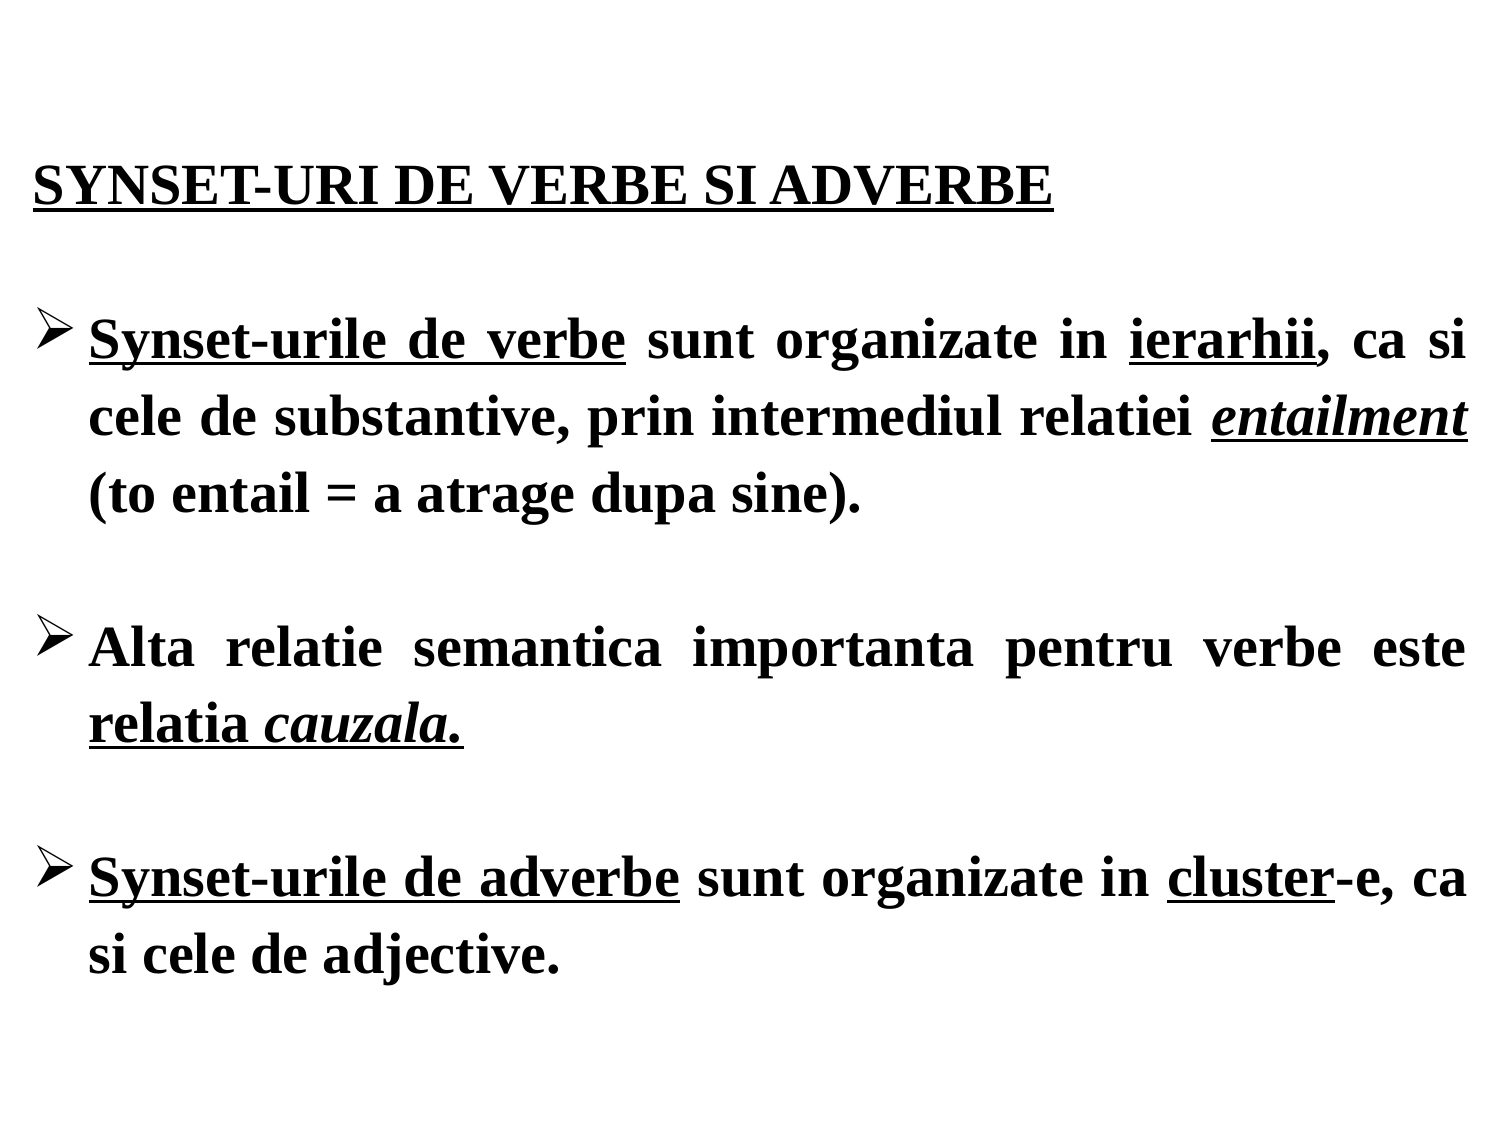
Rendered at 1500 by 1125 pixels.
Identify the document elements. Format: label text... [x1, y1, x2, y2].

subtitle SYNSET-URI DE VERBE SI ADVERBE Synset-urile de verbe sunt organizate in ierarhii, ca si cele de substantive, prin intermediul relatiei entailment (to entail = a atrage dupa sine). Alta relatie semantica importanta pentru verbe este relatia cauzala. Synset-urile de adverbe sunt organizate in cluster-e, ca si cele de adjective. [17, 19, 1483, 1106]
